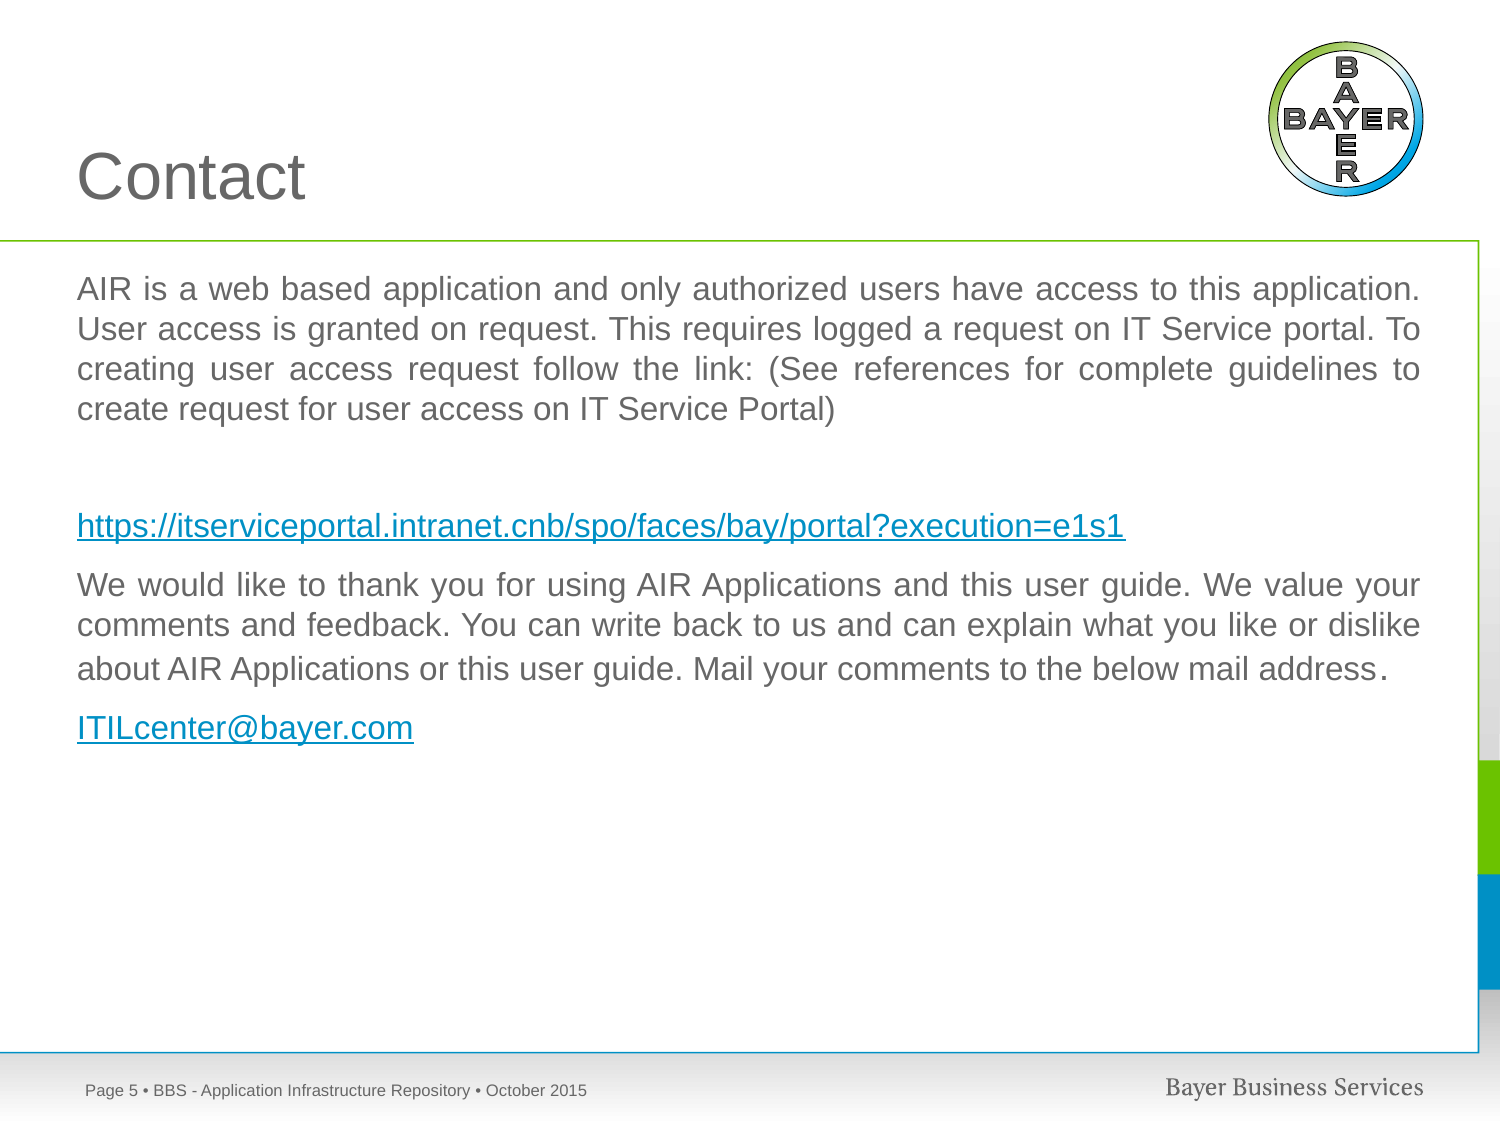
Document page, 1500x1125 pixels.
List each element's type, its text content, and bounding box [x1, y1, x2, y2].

list AIR is a web based application and only authorized users have access to this application. User access is granted on request. This requires logged a request on IT Service portal. To creating user access request follow the link: (See references for complete guidelines to create request for user access on IT Service Portal) https://itserviceportal.intranet.cnb/spo/faces/bay/portal?execution=e1s1 We would like to thank you for using AIR Applications and this user guide. We value your comments and feedback. You can write back to us and can explain what you like or dislike about AIR Applications or this user guide. Mail your comments to the below mail address. ITILcenter@bayer.com [76, 266, 1424, 934]
title Contact [76, 56, 1235, 213]
footer • BBS - Application Infrastructure Repository • October 2015 [142, 1053, 1128, 1125]
slide_number Page 5 [59, 1053, 139, 1125]
